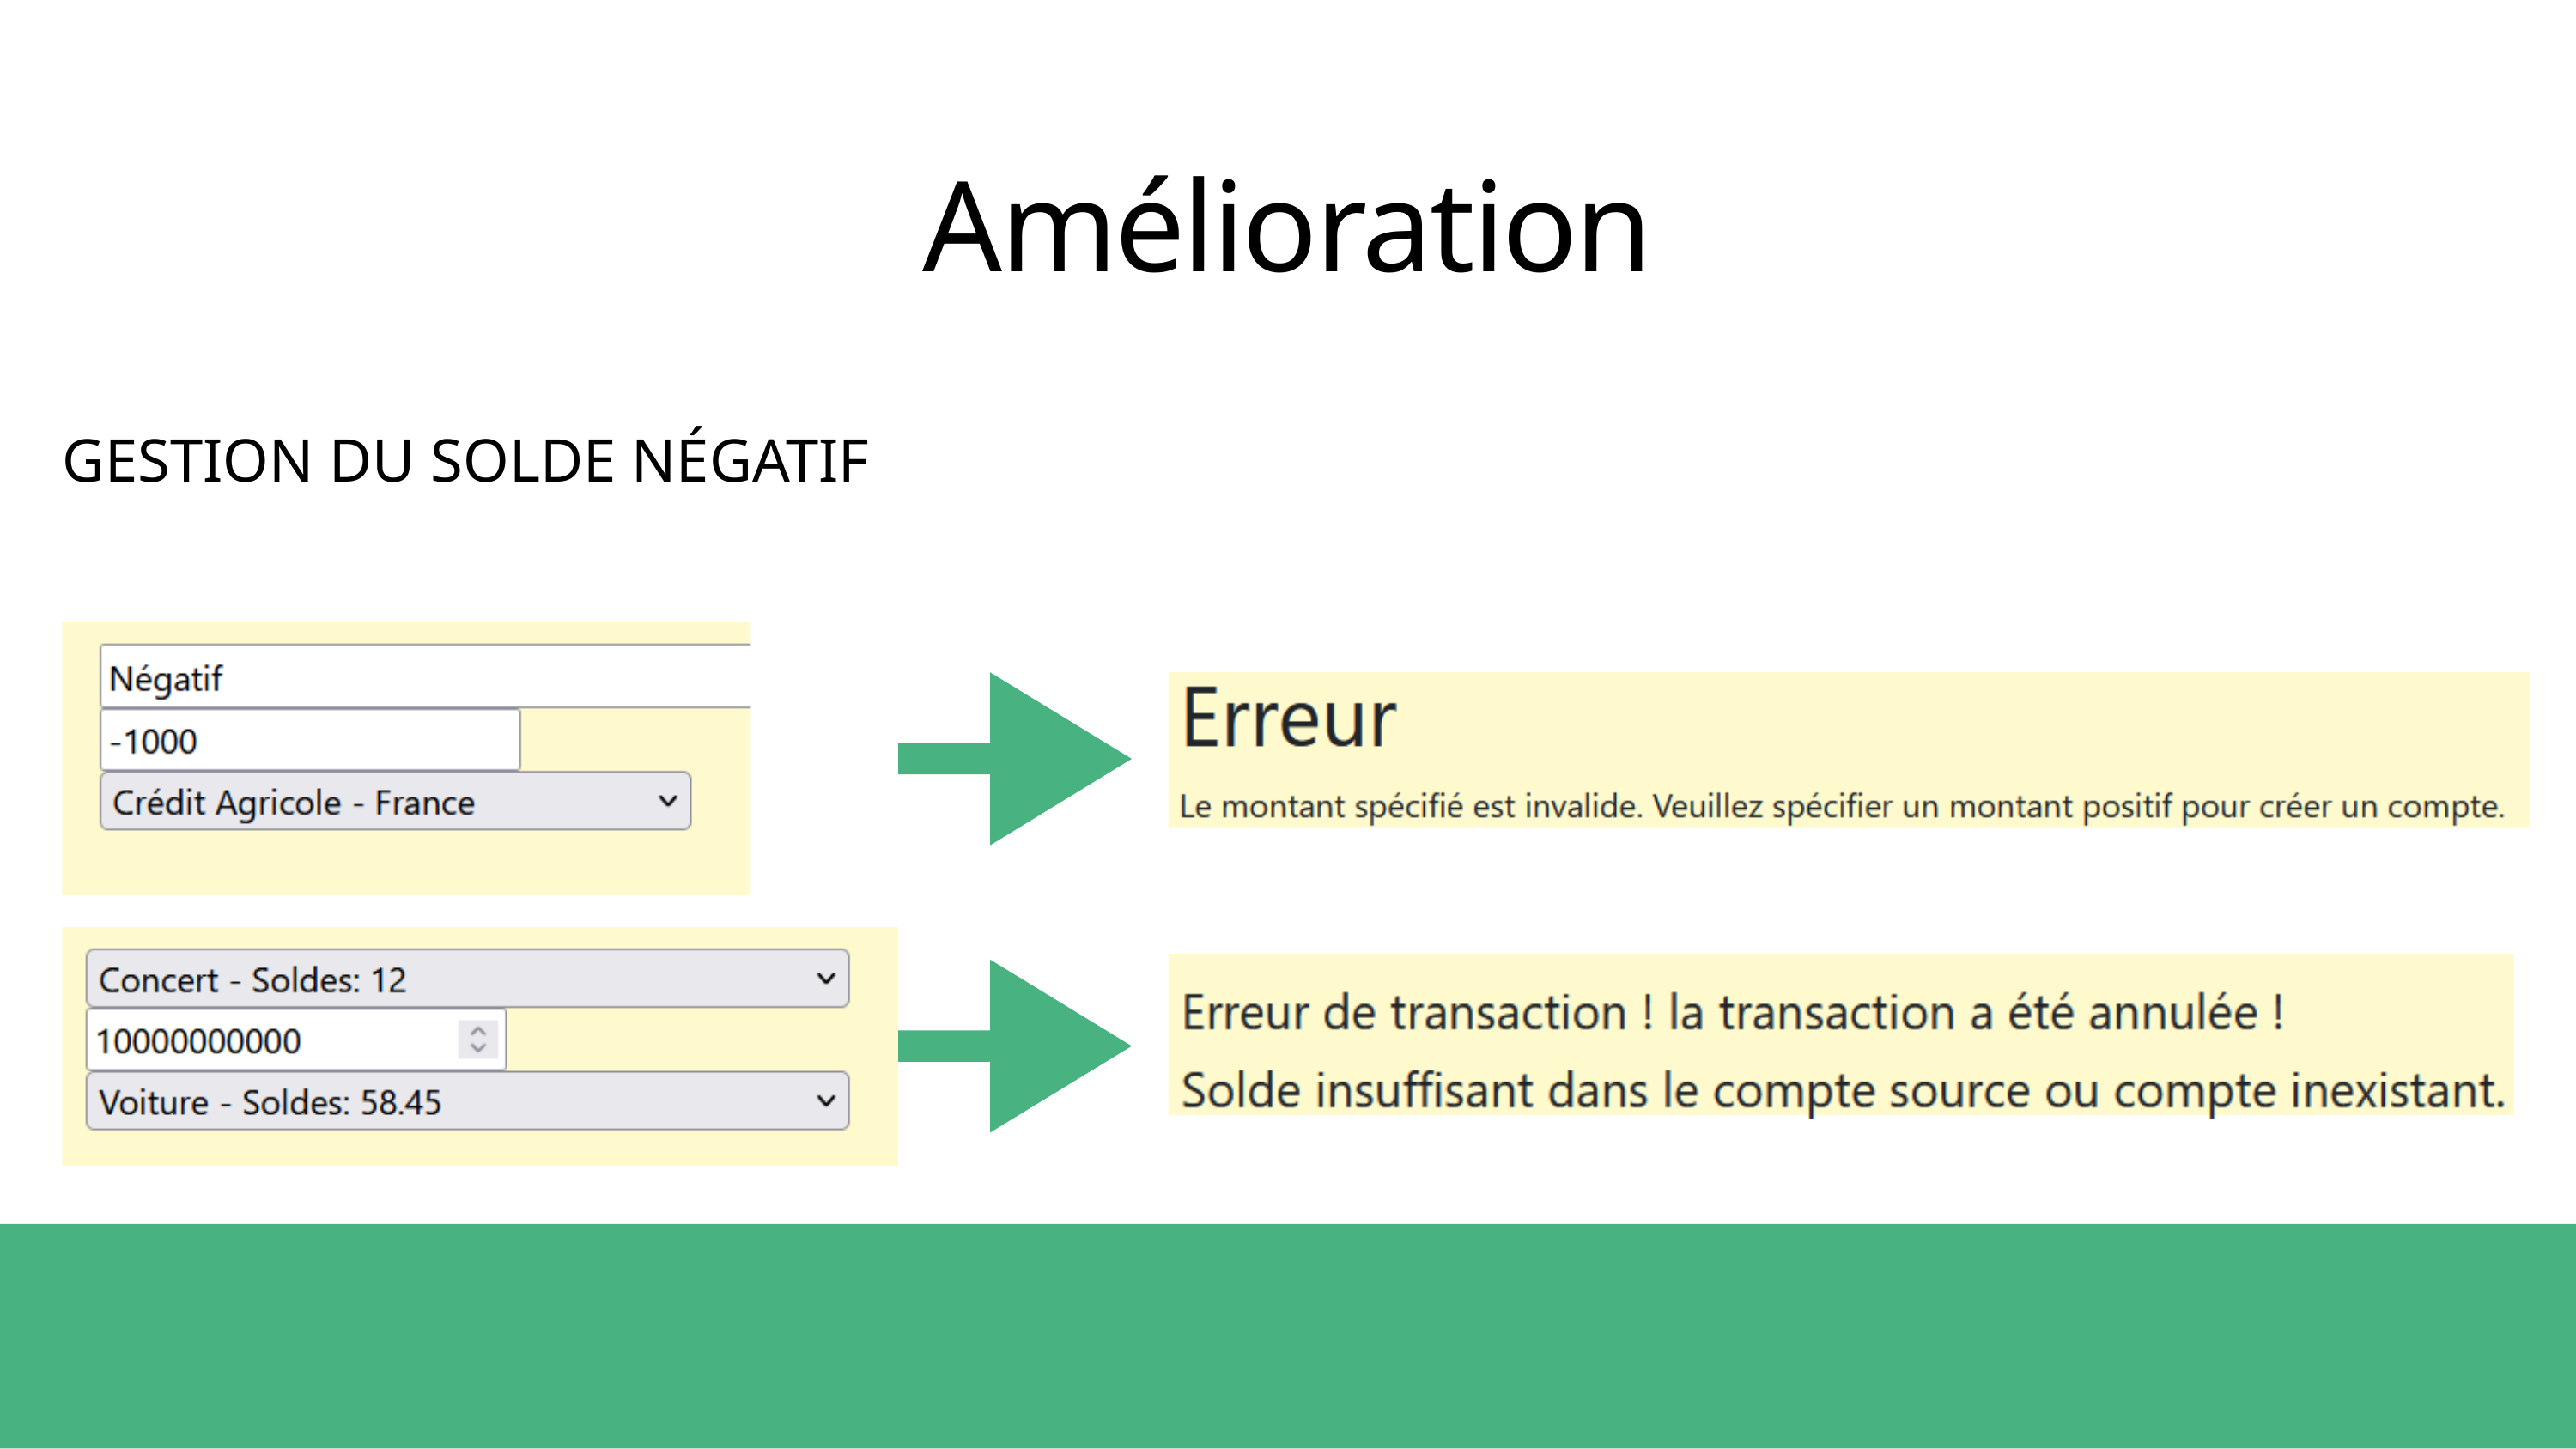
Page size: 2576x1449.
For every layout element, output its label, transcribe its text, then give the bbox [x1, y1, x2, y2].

text_box [1168, 954, 2514, 1133]
text_box [62, 622, 751, 896]
text_box GESTION DU SOLDE NÉGATIF [62, 417, 1215, 494]
text_box [0, 1223, 2576, 1449]
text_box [897, 959, 1133, 1133]
text_box [62, 927, 899, 1166]
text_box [897, 671, 1133, 846]
text_box [1168, 672, 2530, 833]
text_box Amélioration [270, 146, 2306, 297]
